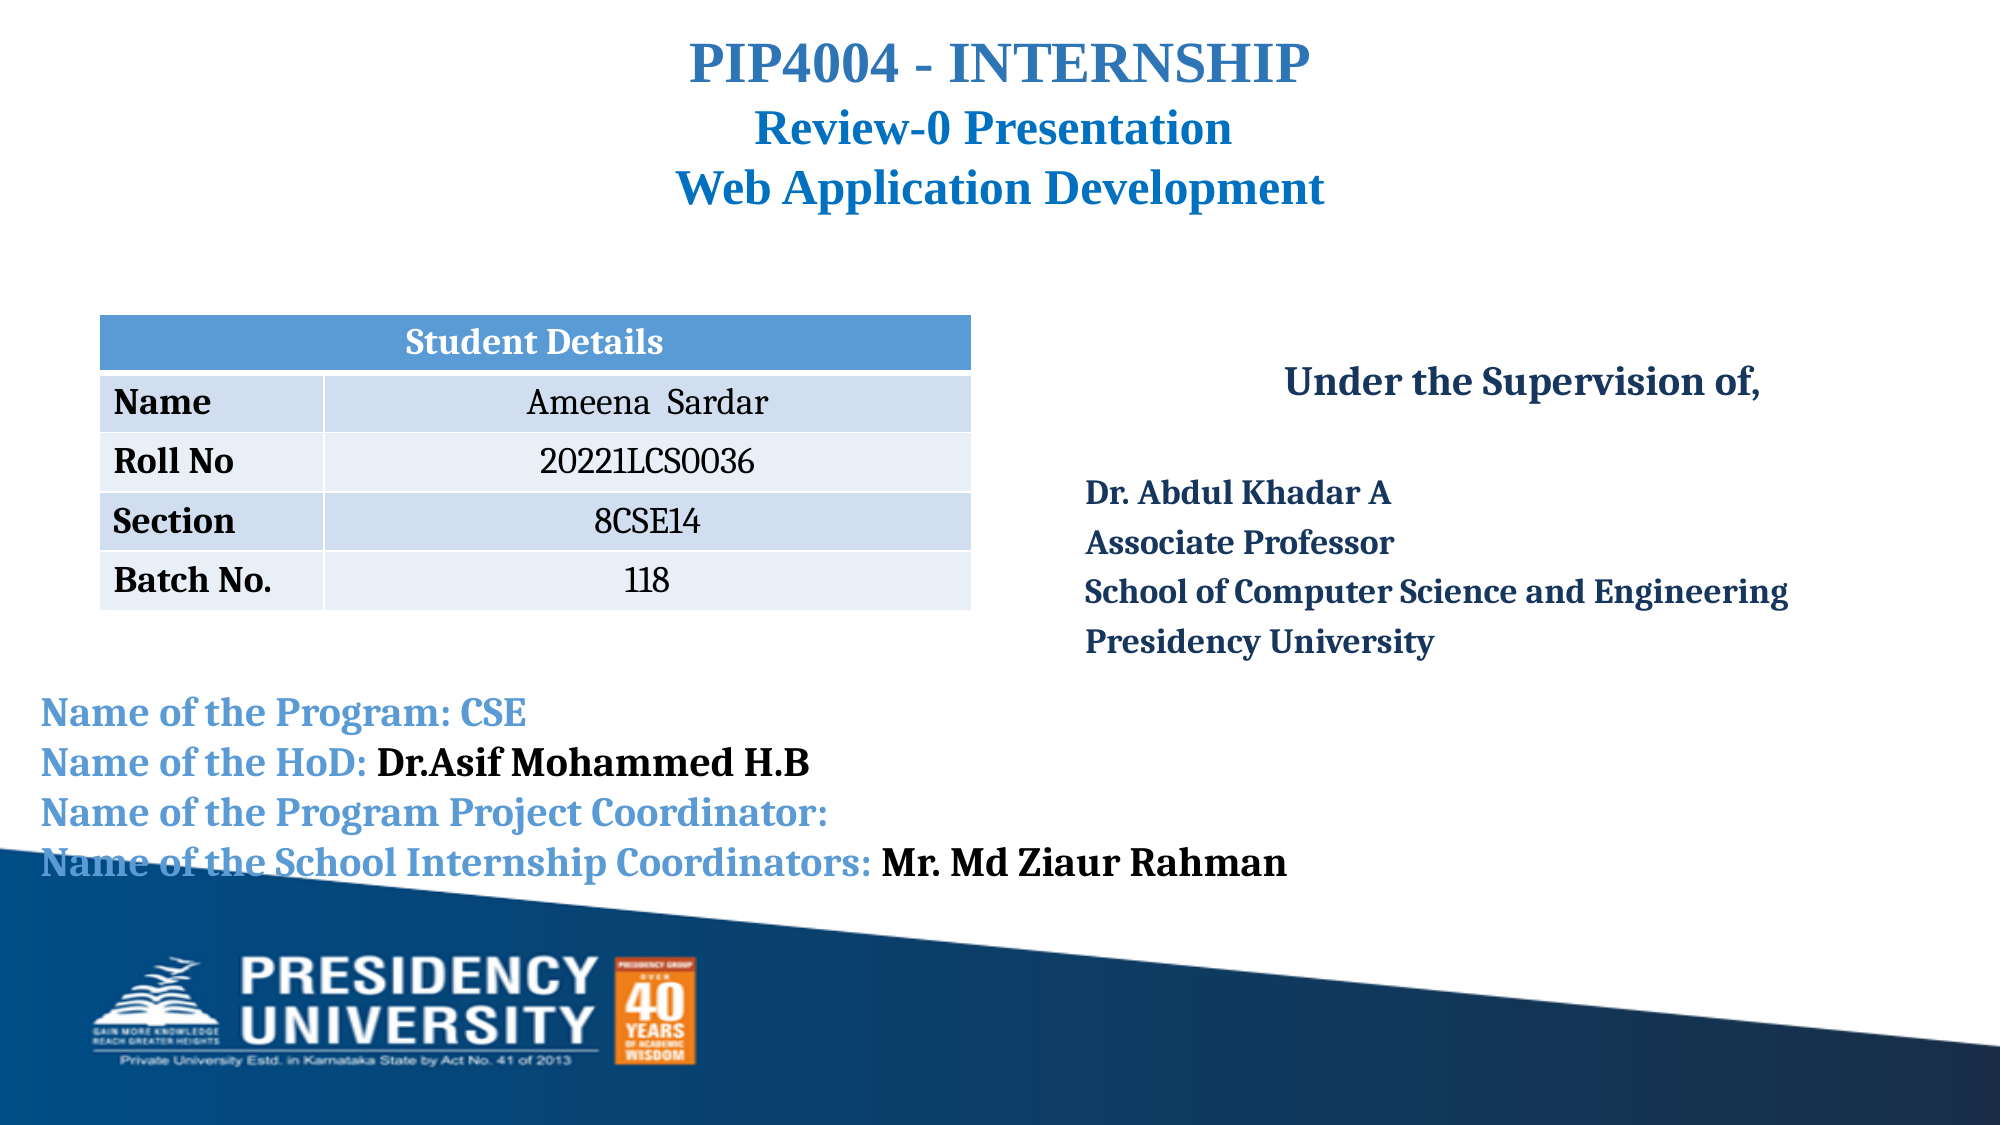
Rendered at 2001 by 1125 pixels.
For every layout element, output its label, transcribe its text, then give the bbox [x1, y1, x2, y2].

table_cell Batch No. [100, 552, 323, 610]
text_box PIP4004 - INTERNSHIP Review-0 Presentation Web Application Development [137, 21, 1863, 278]
table_cell Roll No [100, 433, 323, 491]
text_box Under the Supervision of, Dr. Abdul Khadar A Associate Professor School of Computer Science and Engineering Presidency University [1070, 346, 1975, 677]
table_cell Name [100, 376, 323, 432]
table_cell Ameena Sardar [325, 376, 971, 432]
table_cell Section [100, 493, 323, 550]
text_box Name of the Program: CSE Name of the HoD: Dr.Asif Mohammed H.B Name of the Program Project Coordinator: Name of the School Internship Coordinators: Mr. Md Ziaur Rahman [25, 677, 2000, 934]
table_header Student Details [100, 315, 971, 370]
table_cell 20221LCS0036 [325, 433, 971, 491]
table_cell 118 [325, 552, 971, 610]
picture [0, 845, 2000, 1125]
table_cell 8CSE14 [325, 493, 971, 550]
